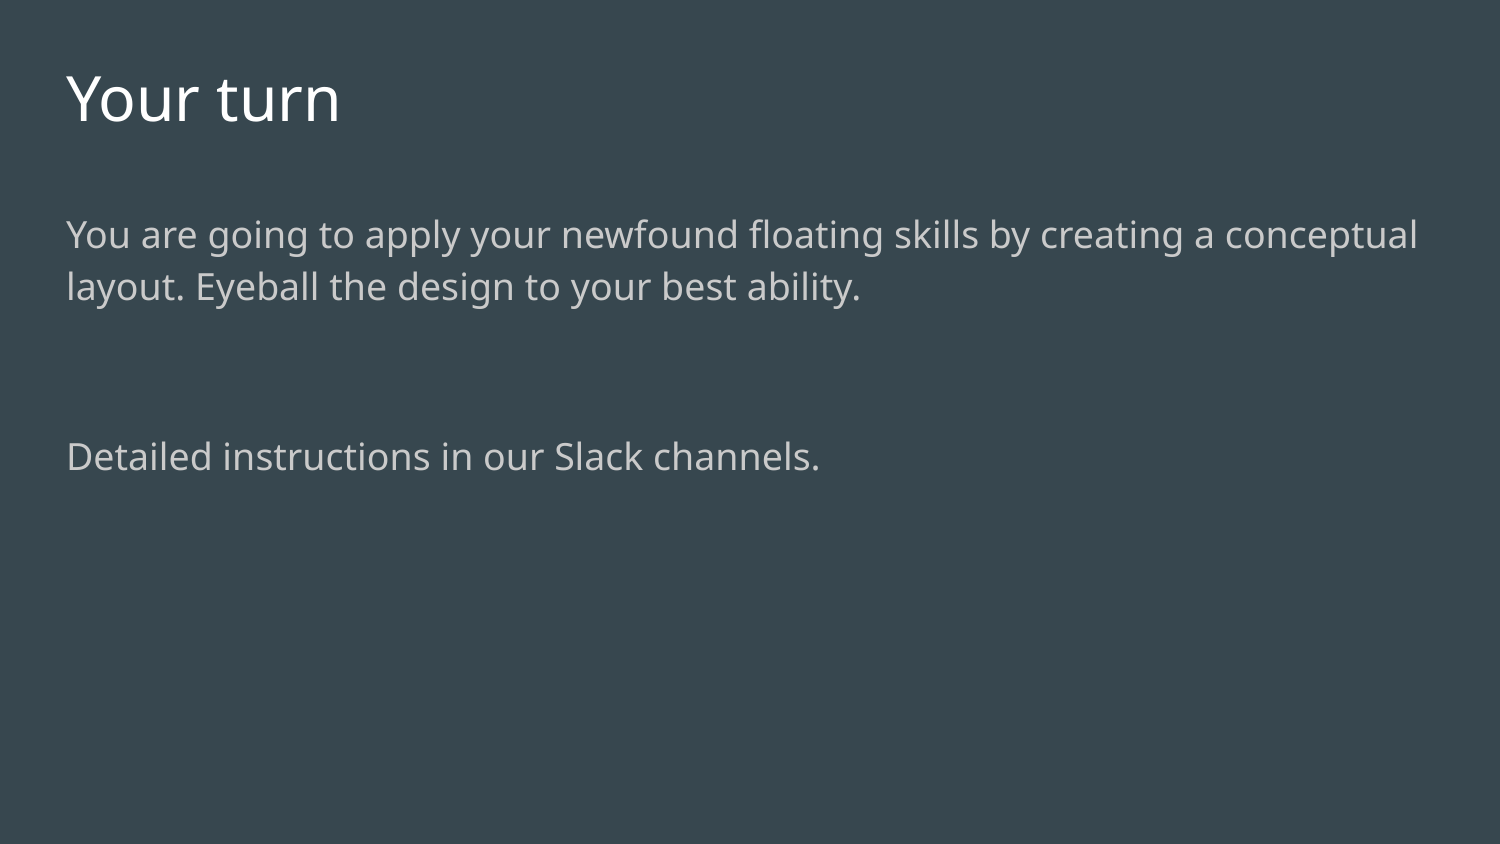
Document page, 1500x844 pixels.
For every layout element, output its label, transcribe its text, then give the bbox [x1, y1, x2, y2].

list You are going to apply your newfound floating skills by creating a conceptual layout. Eyeball the design to your best ability. Detailed instructions in our Slack channels. [51, 189, 1449, 750]
title Your turn [51, 44, 1449, 139]
